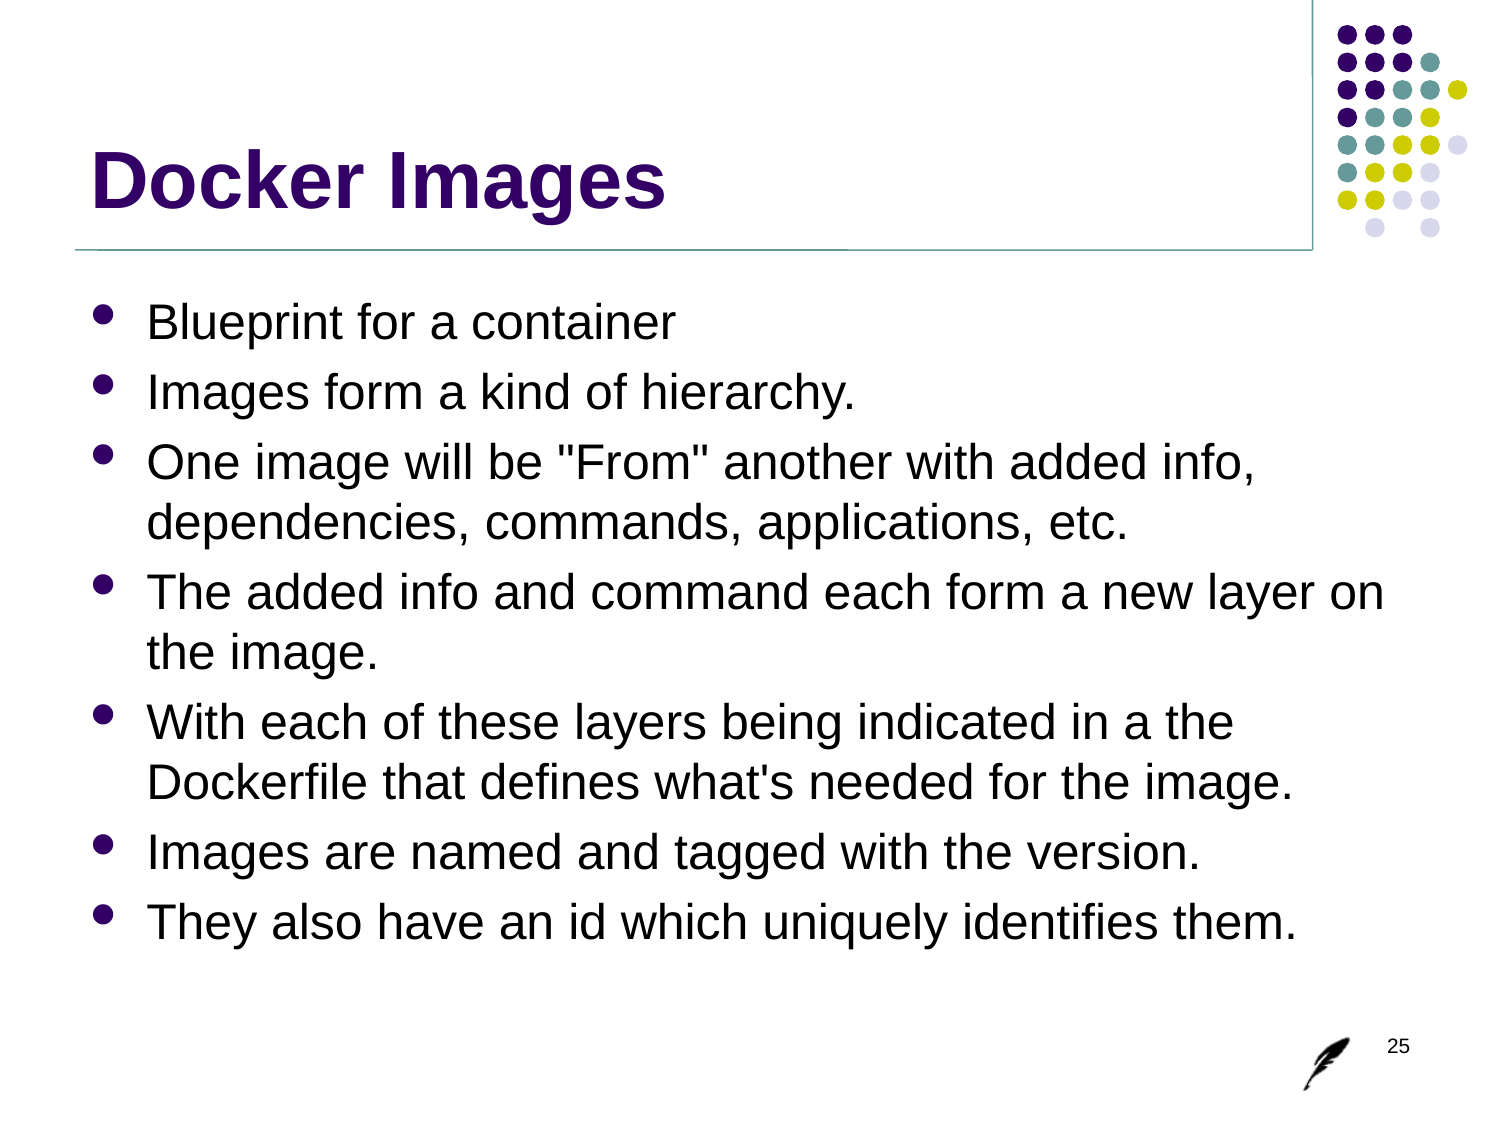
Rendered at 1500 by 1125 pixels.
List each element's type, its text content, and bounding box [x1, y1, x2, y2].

list Blueprint for a container Images form a kind of hierarchy. One image will be "From" another with added info, dependencies, commands, applications, etc. The added info and command each form a new layer on the image. With each of these layers being indicated in a the Dockerfile that defines what's needed for the image. Images are named and tagged with the version. They also have an id which uniquely identifies them. [75, 282, 1425, 1006]
title Docker Images [75, 20, 1313, 233]
slide_number 25 [1074, 1025, 1425, 1100]
